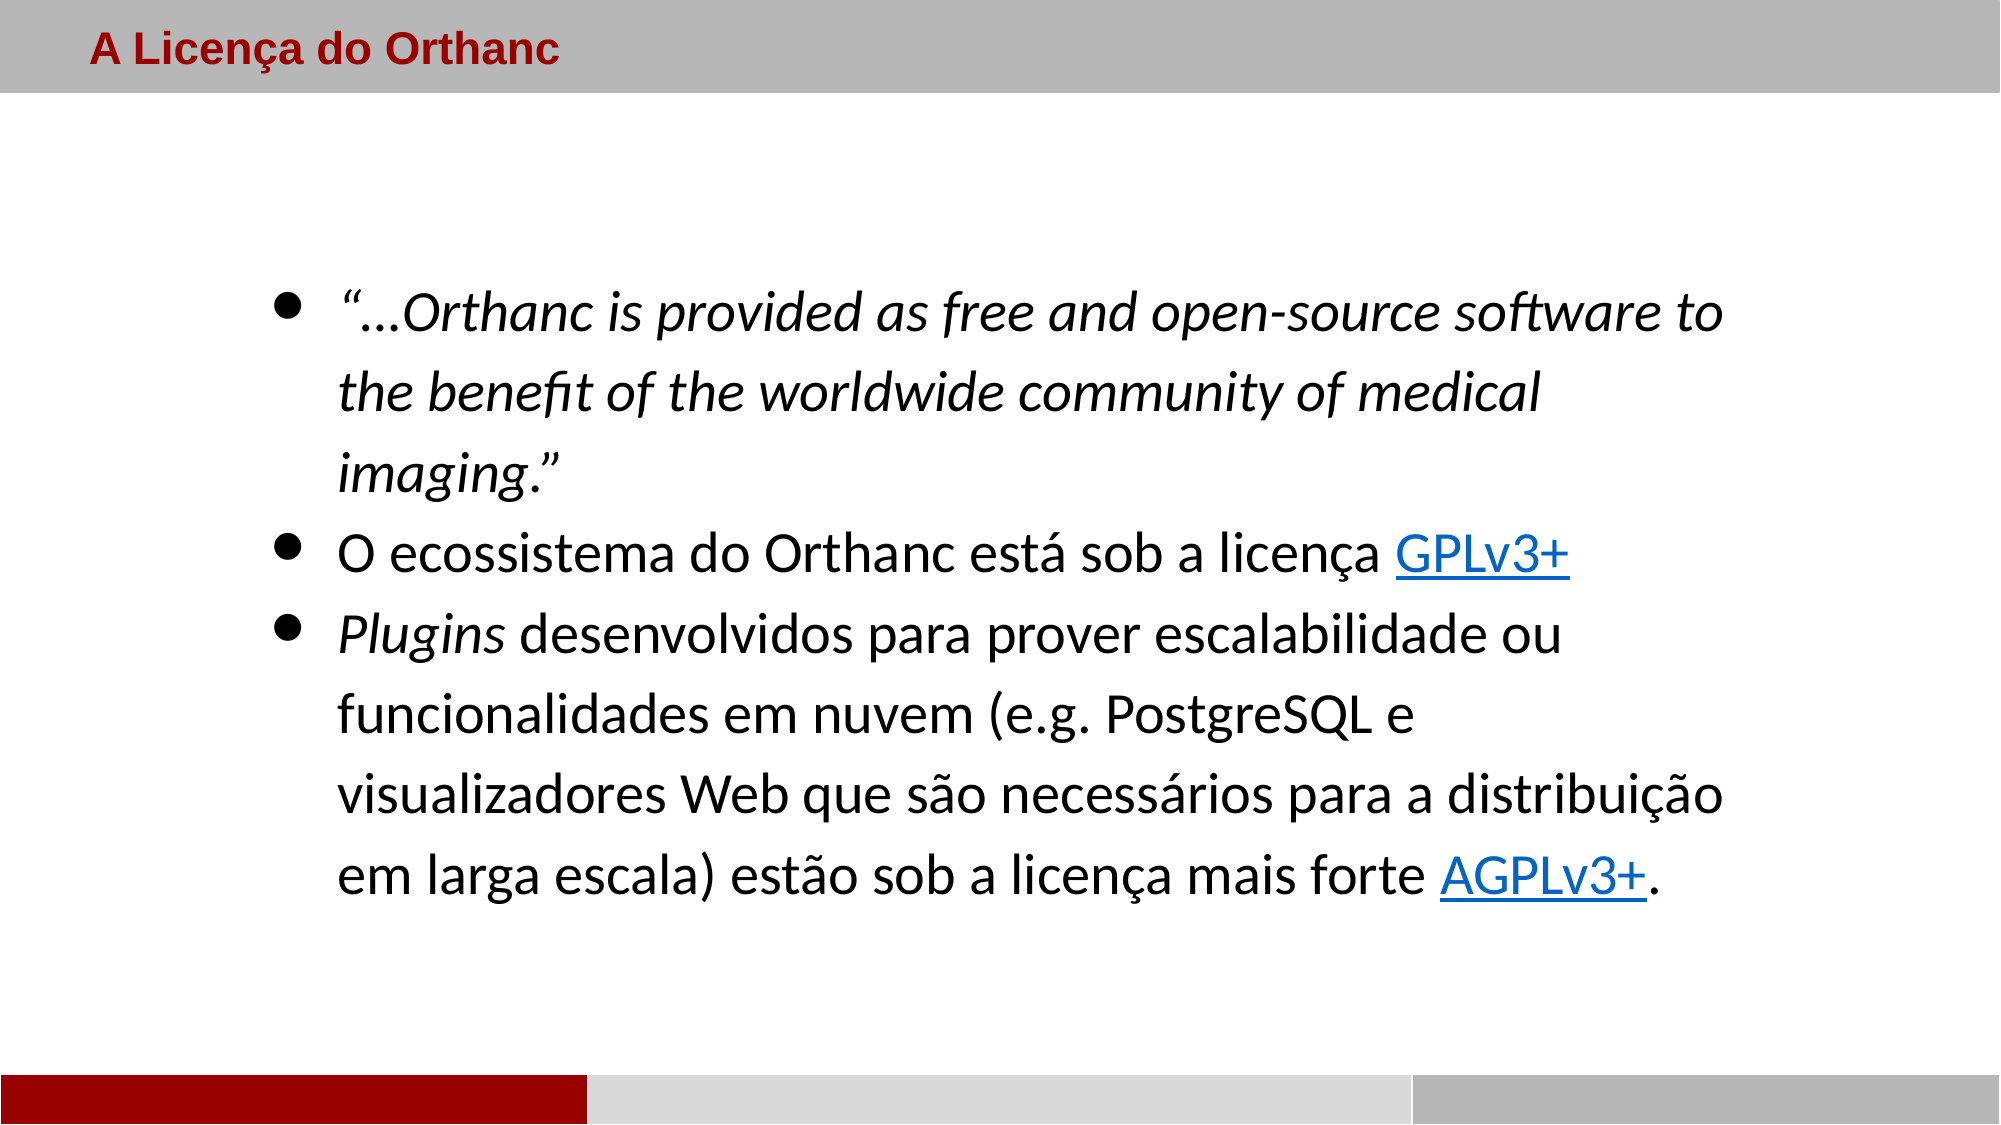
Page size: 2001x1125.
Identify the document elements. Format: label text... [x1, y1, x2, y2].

text_box [1412, 1074, 2000, 1125]
text_box A Licença do Orthanc [0, 0, 1999, 92]
text_box “…Orthanc is provided as free and open-source software to the benefit of the worldwide community of medical imaging.” O ecossistema do Orthanc está sob a licença GPLv3+ Plugins desenvolvidos para prover escalabilidade ou funcionalidades em nuvem (e.g. PostgreSQL e visualizadores Web que são necessários para a distribuição em larga escala) estão sob a licença mais forte AGPLv3+. [247, 165, 1765, 1004]
text_box [587, 1074, 1412, 1125]
text_box [0, 1074, 587, 1125]
